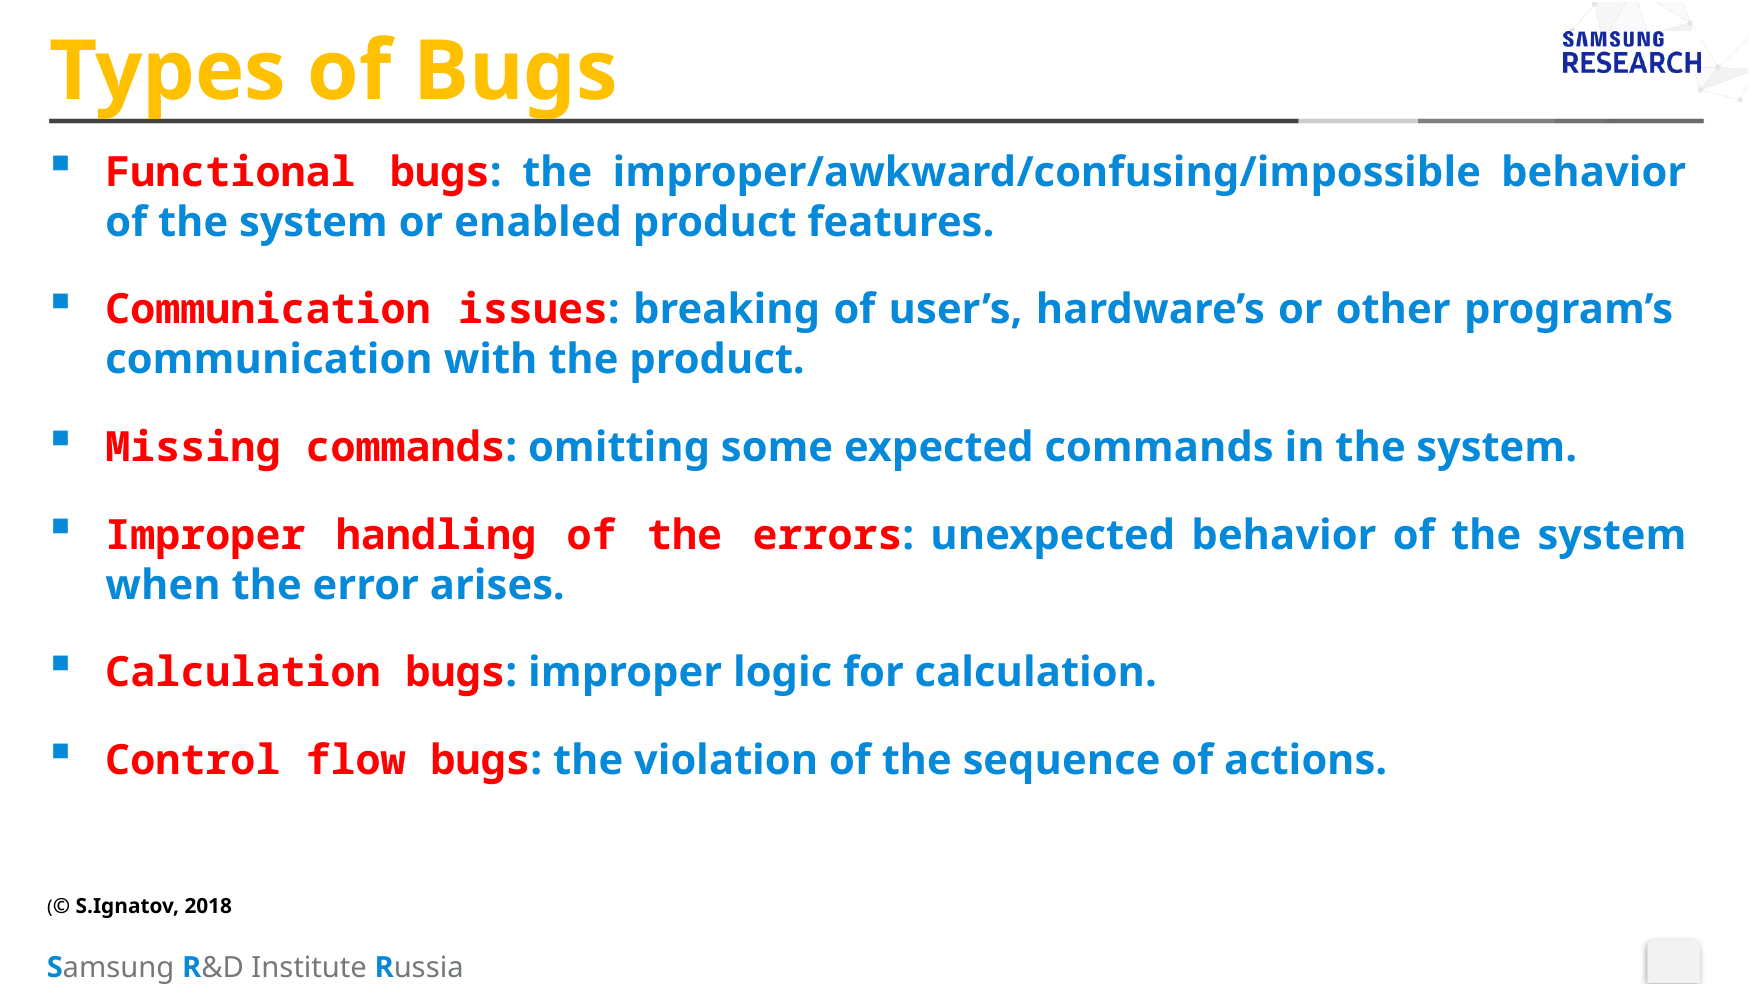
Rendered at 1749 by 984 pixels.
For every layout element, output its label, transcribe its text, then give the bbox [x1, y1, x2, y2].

title Types of Bugs [49, 5, 1703, 126]
list Functional bugs: the improper/awkward/confusing/impossible behavior of the system or enabled product features. Communication issues: breaking of user’s, hardware’s or other program’s communication with the product. Missing commands: omitting some expected commands in the system. Improper handling of the errors: unexpected behavior of the system when the error arises. Calculation bugs: improper logic for calculation. Control flow bugs: the violation of the sequence of actions. [49, 137, 1702, 910]
picture [1560, 2, 1749, 104]
list (© S.Ignatov, 2018 [47, 865, 1701, 918]
